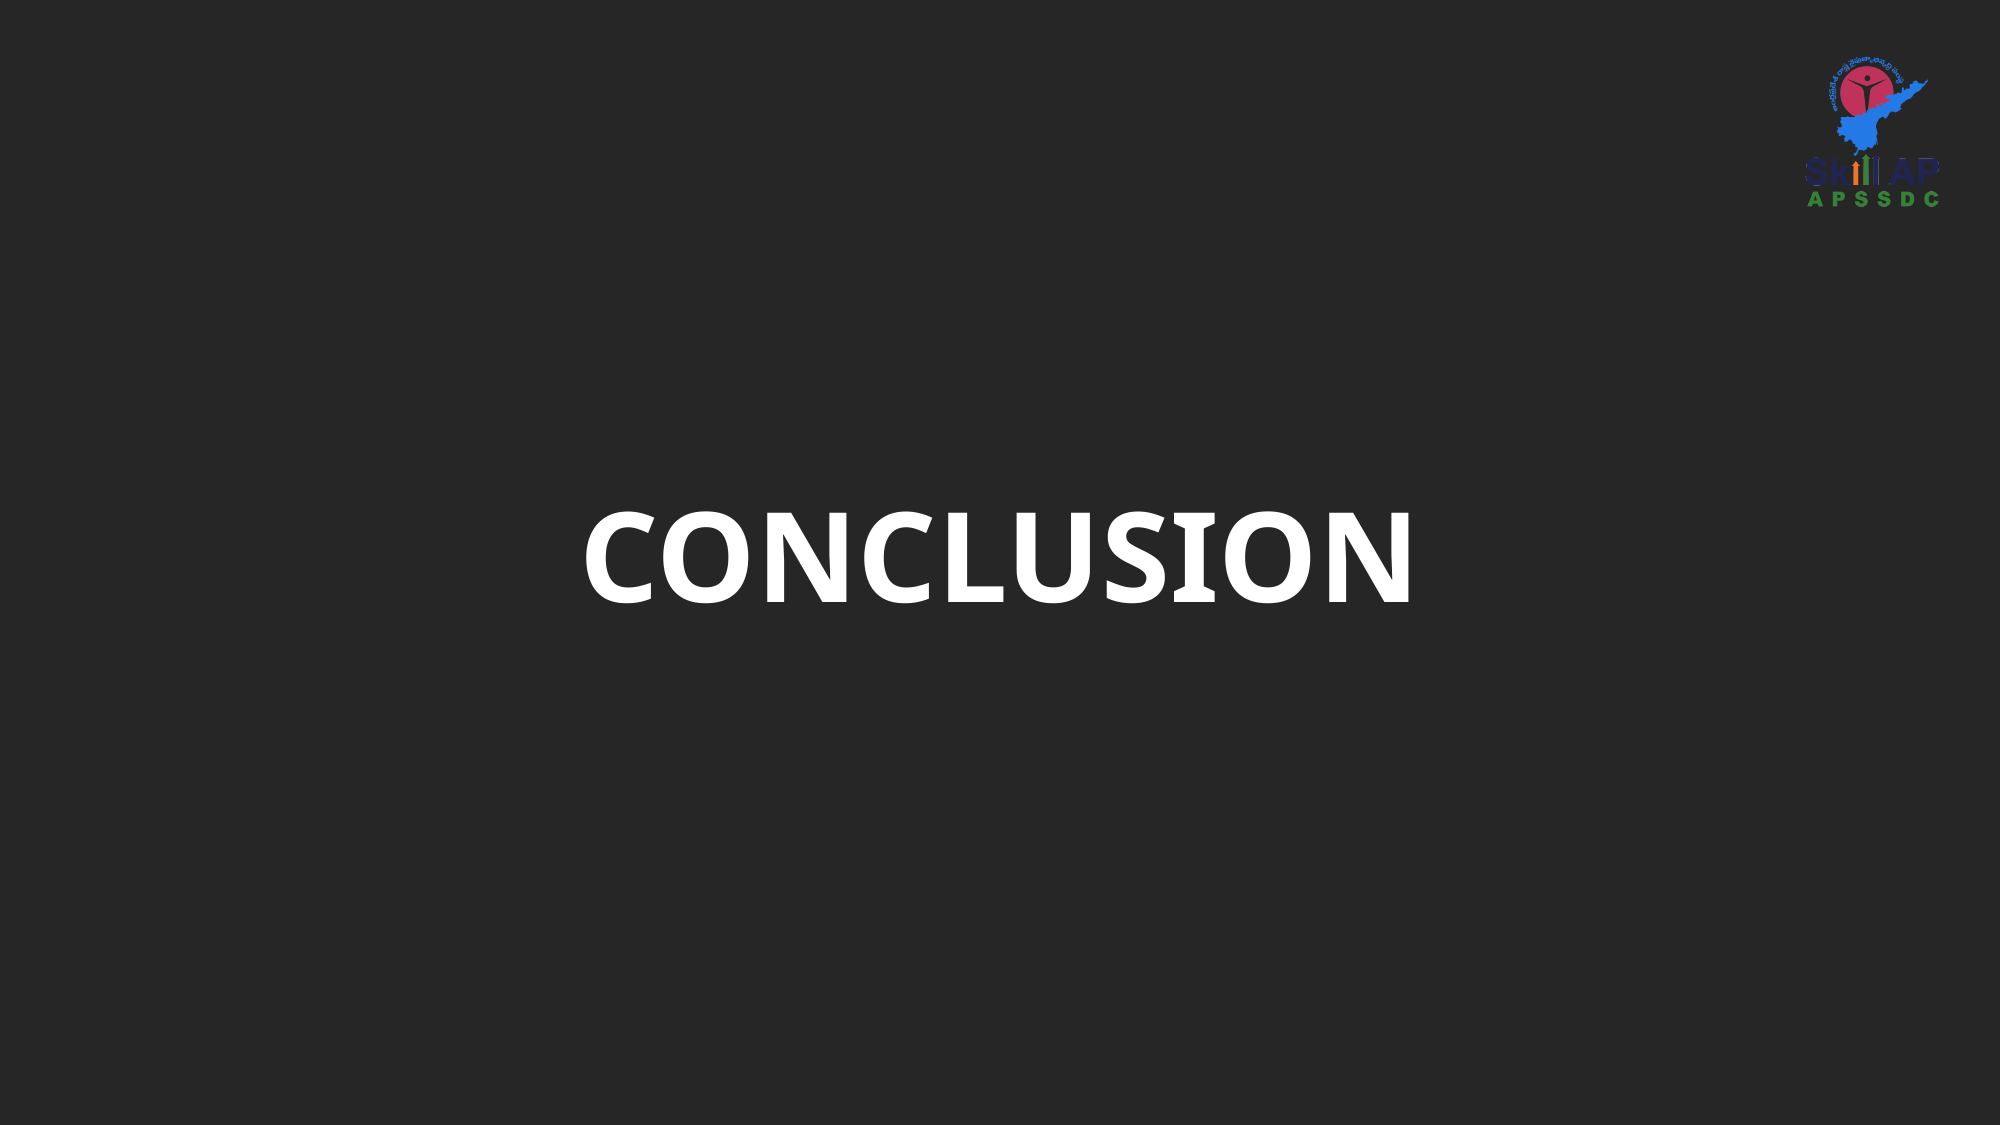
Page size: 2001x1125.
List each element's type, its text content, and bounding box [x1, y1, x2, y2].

picture [1790, 51, 1952, 214]
title CONCLUSION [174, 443, 1825, 682]
